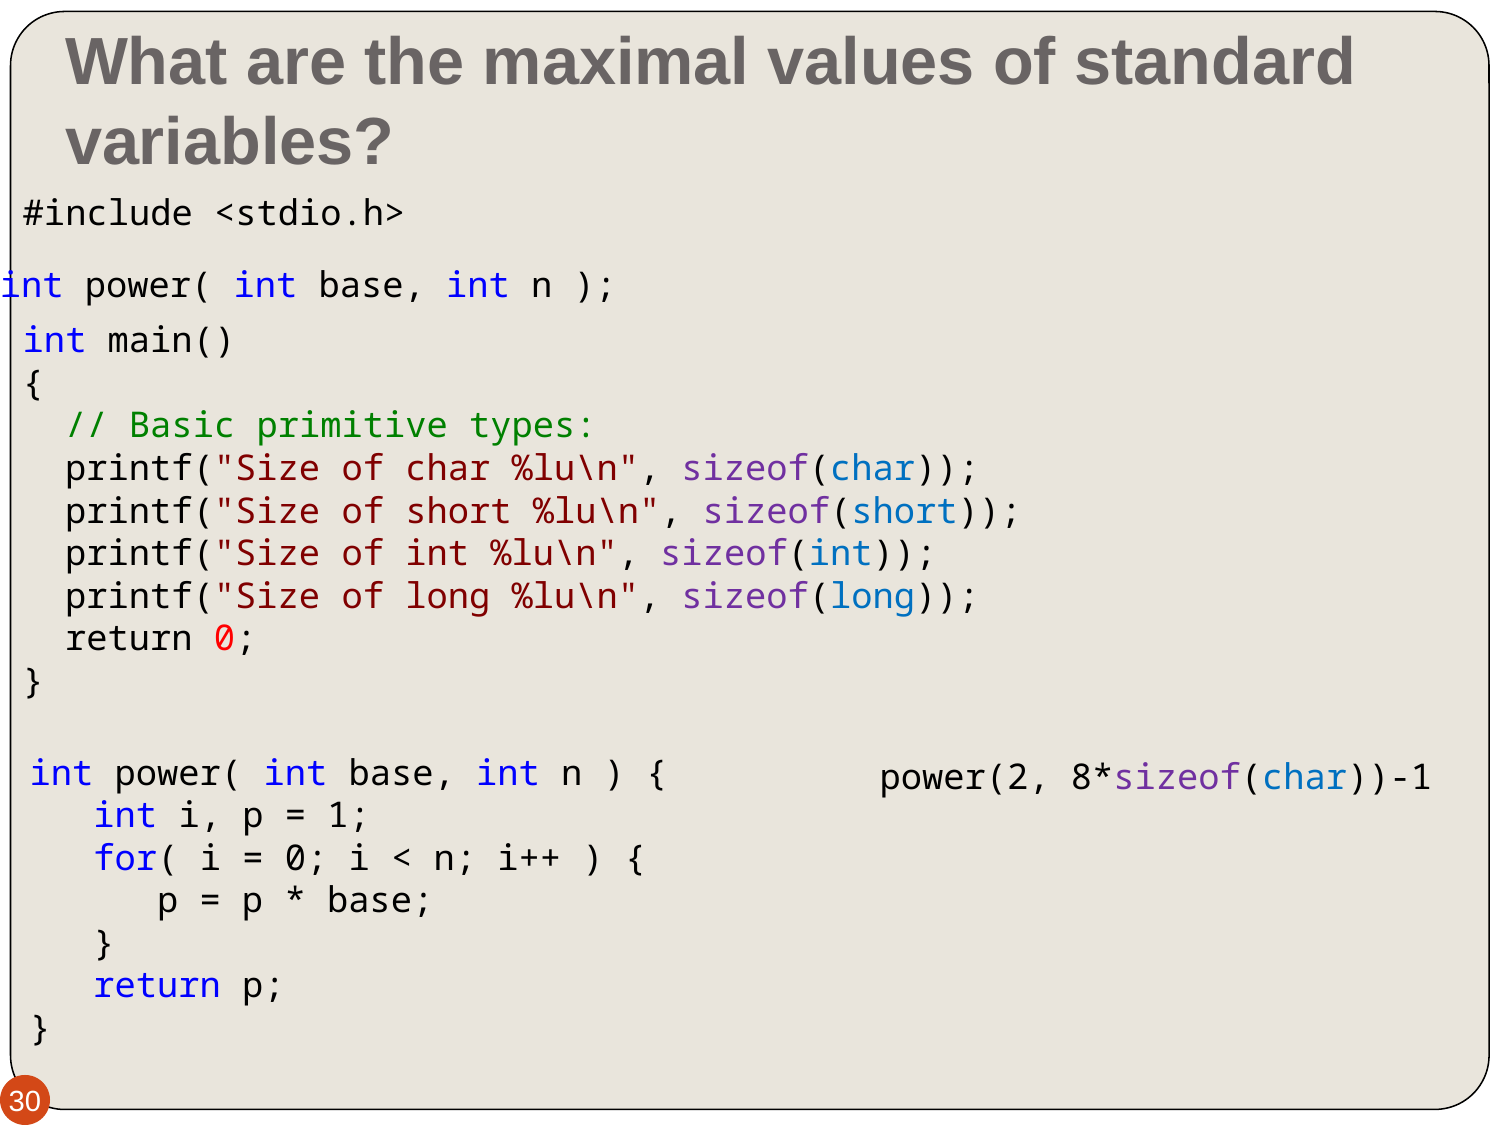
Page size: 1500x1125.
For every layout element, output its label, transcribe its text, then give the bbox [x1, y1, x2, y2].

list #include <stdio.h> int main() { // Basic primitive types: printf("Size of char %lu\n", sizeof(char)); printf("Size of short %lu\n", sizeof(short)); printf("Size of int %lu\n", sizeof(int)); printf("Size of long %lu\n", sizeof(long)); return 0; } [7, 174, 1439, 753]
text_box int power( int base, int n ); [0, 248, 631, 312]
slide_number 30 [0, 1074, 51, 1125]
text_box int power( int base, int n ) { int i, p = 1; for( i = 0; i < n; i++ ) { p = p * base; } return p; } [14, 742, 765, 1055]
title What are the maximal values of standard variables? [50, 88, 1450, 194]
text_box power(2, 8*sizeof(char))-1 [864, 746, 1447, 804]
